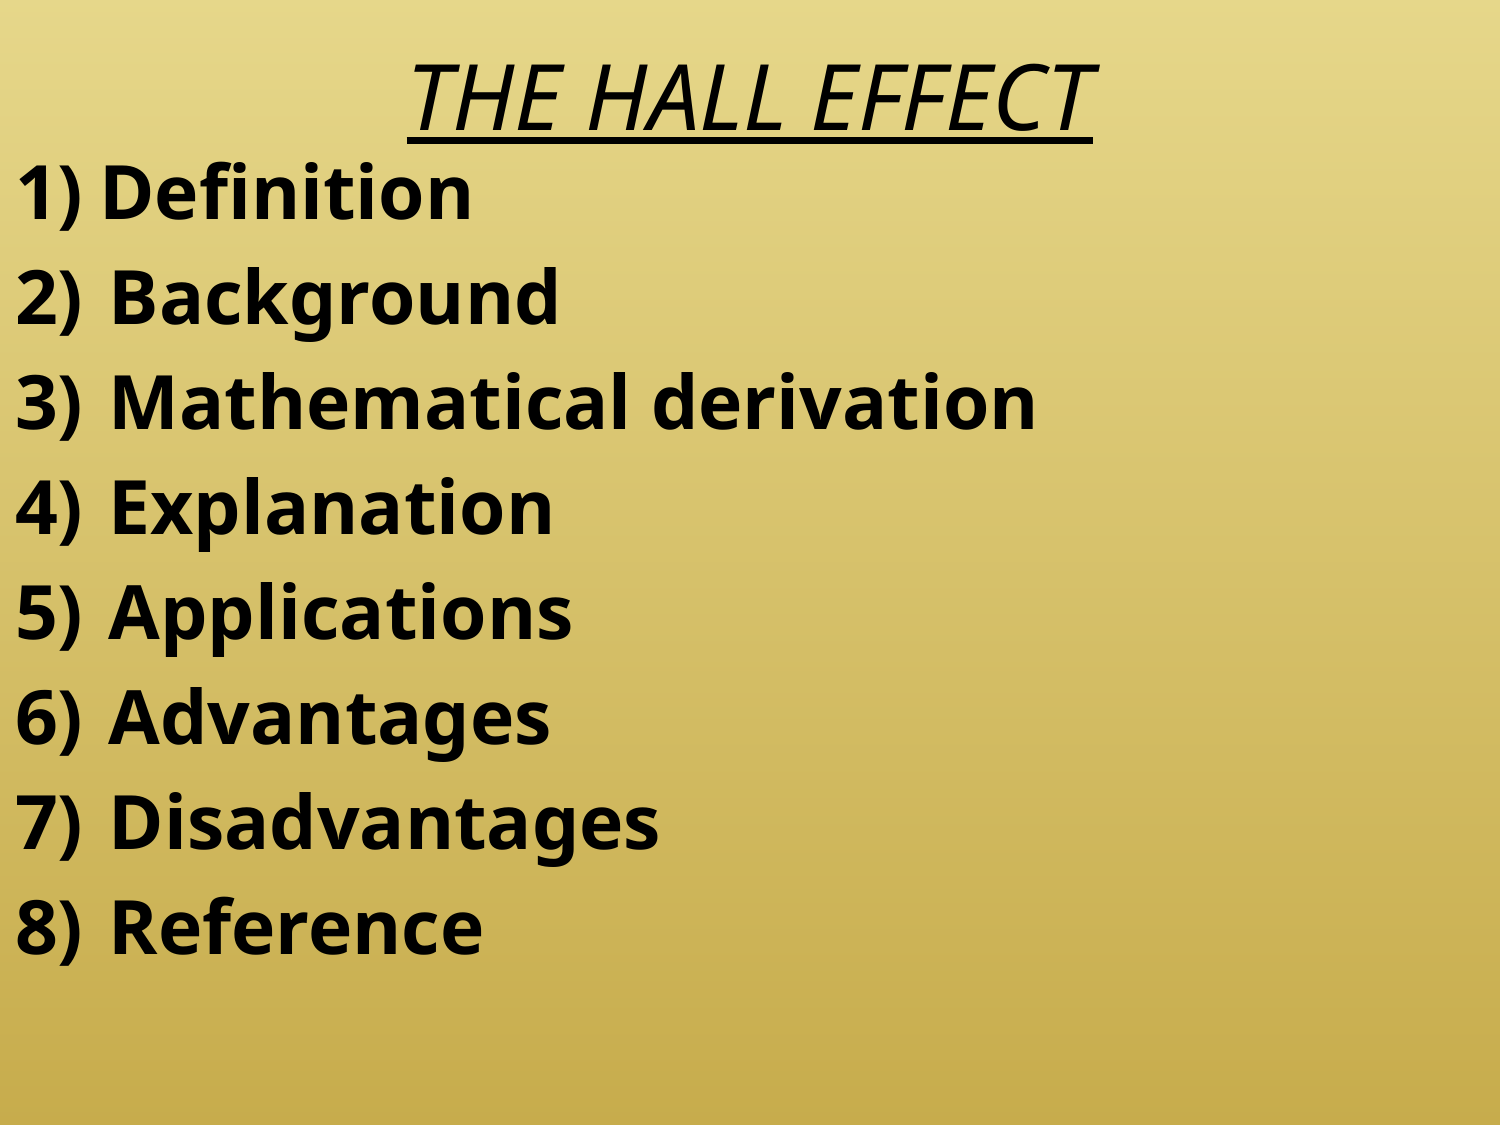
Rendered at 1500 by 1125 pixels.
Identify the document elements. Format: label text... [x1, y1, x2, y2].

title THE HALL EFFECT [112, 12, 1388, 137]
subtitle Definition Background Mathematical derivation Explanation Applications Advantages Disadvantages Reference [0, 137, 1500, 1088]
